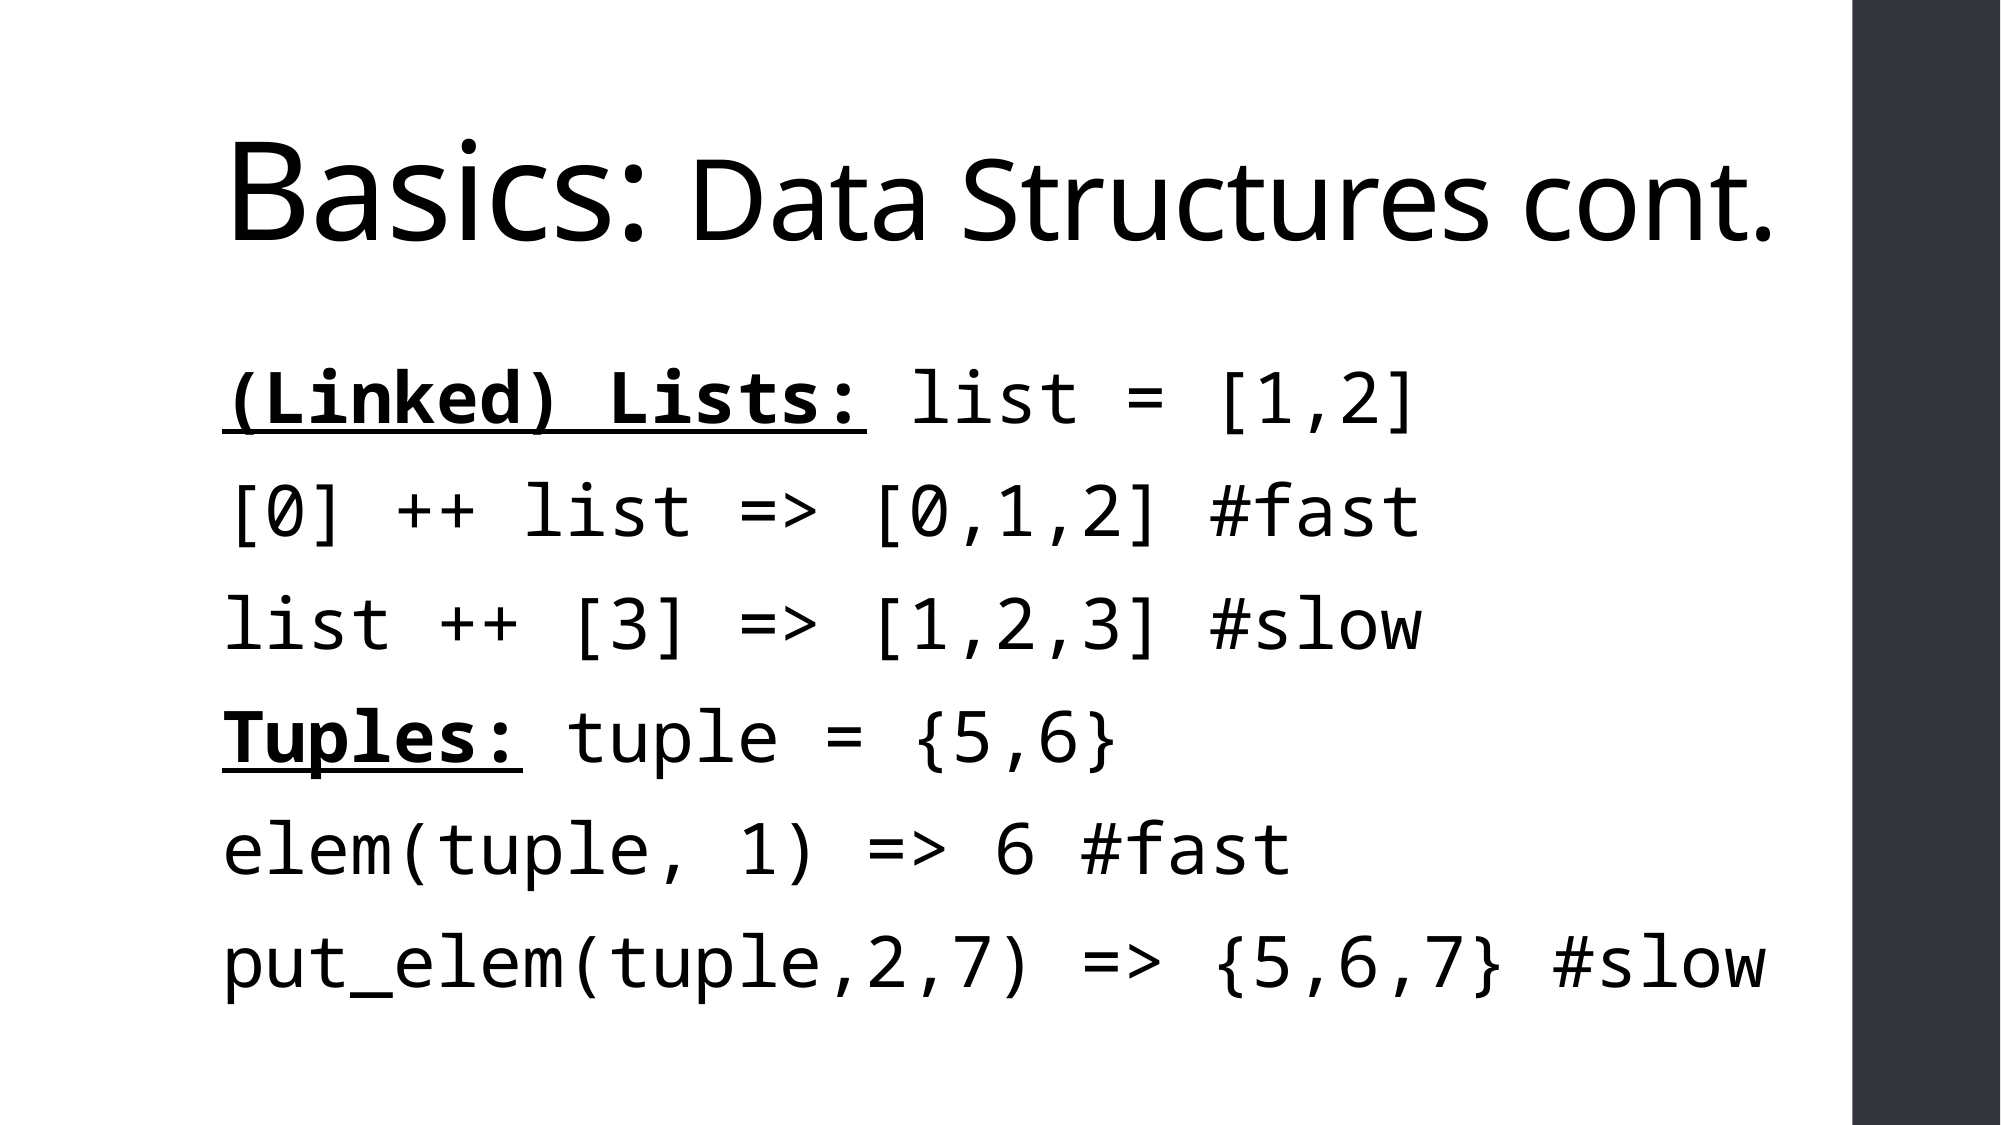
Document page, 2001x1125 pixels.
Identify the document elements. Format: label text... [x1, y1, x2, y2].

list (Linked) Lists: list = [1,2] [0] ++ list => [0,1,2] #fast list ++ [3] => [1,2,3] #slow Tuples: tuple = {5,6} elem(tuple, 1) => 6 #fast put_elem(tuple,2,7) => {5,6,7} #slow [206, 351, 1825, 1065]
title Basics: Data Structures cont. [206, 60, 1797, 278]
